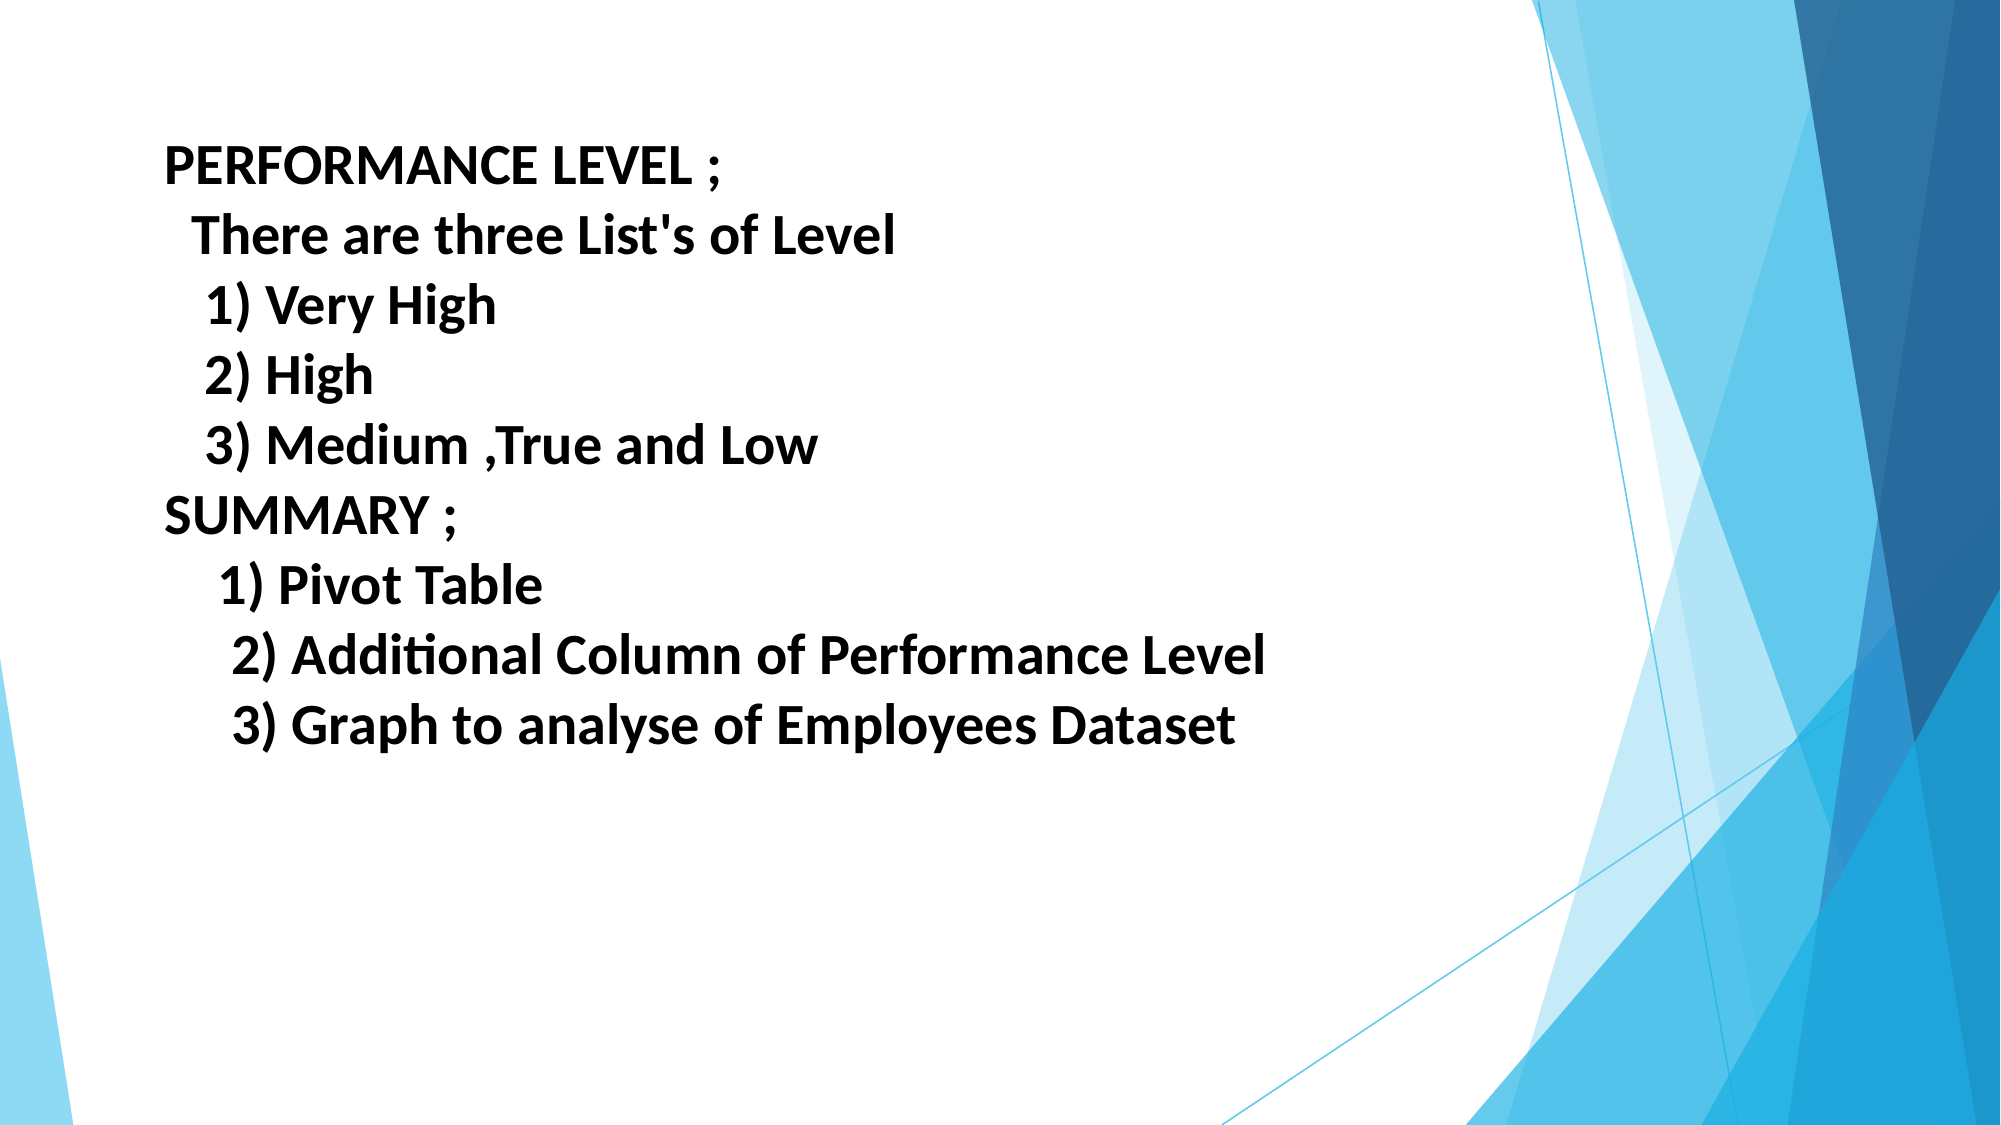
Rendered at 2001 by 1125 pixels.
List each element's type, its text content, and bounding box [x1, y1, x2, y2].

text_box PERFORMANCE LEVEL ; There are three List's of Level 1) Very High 2) High 3) Medium ,True and Low SUMMARY ; 1) Pivot Table 2) Additional Column of Performance Level 3) Graph to analyse of Employees Dataset [150, 118, 1362, 834]
